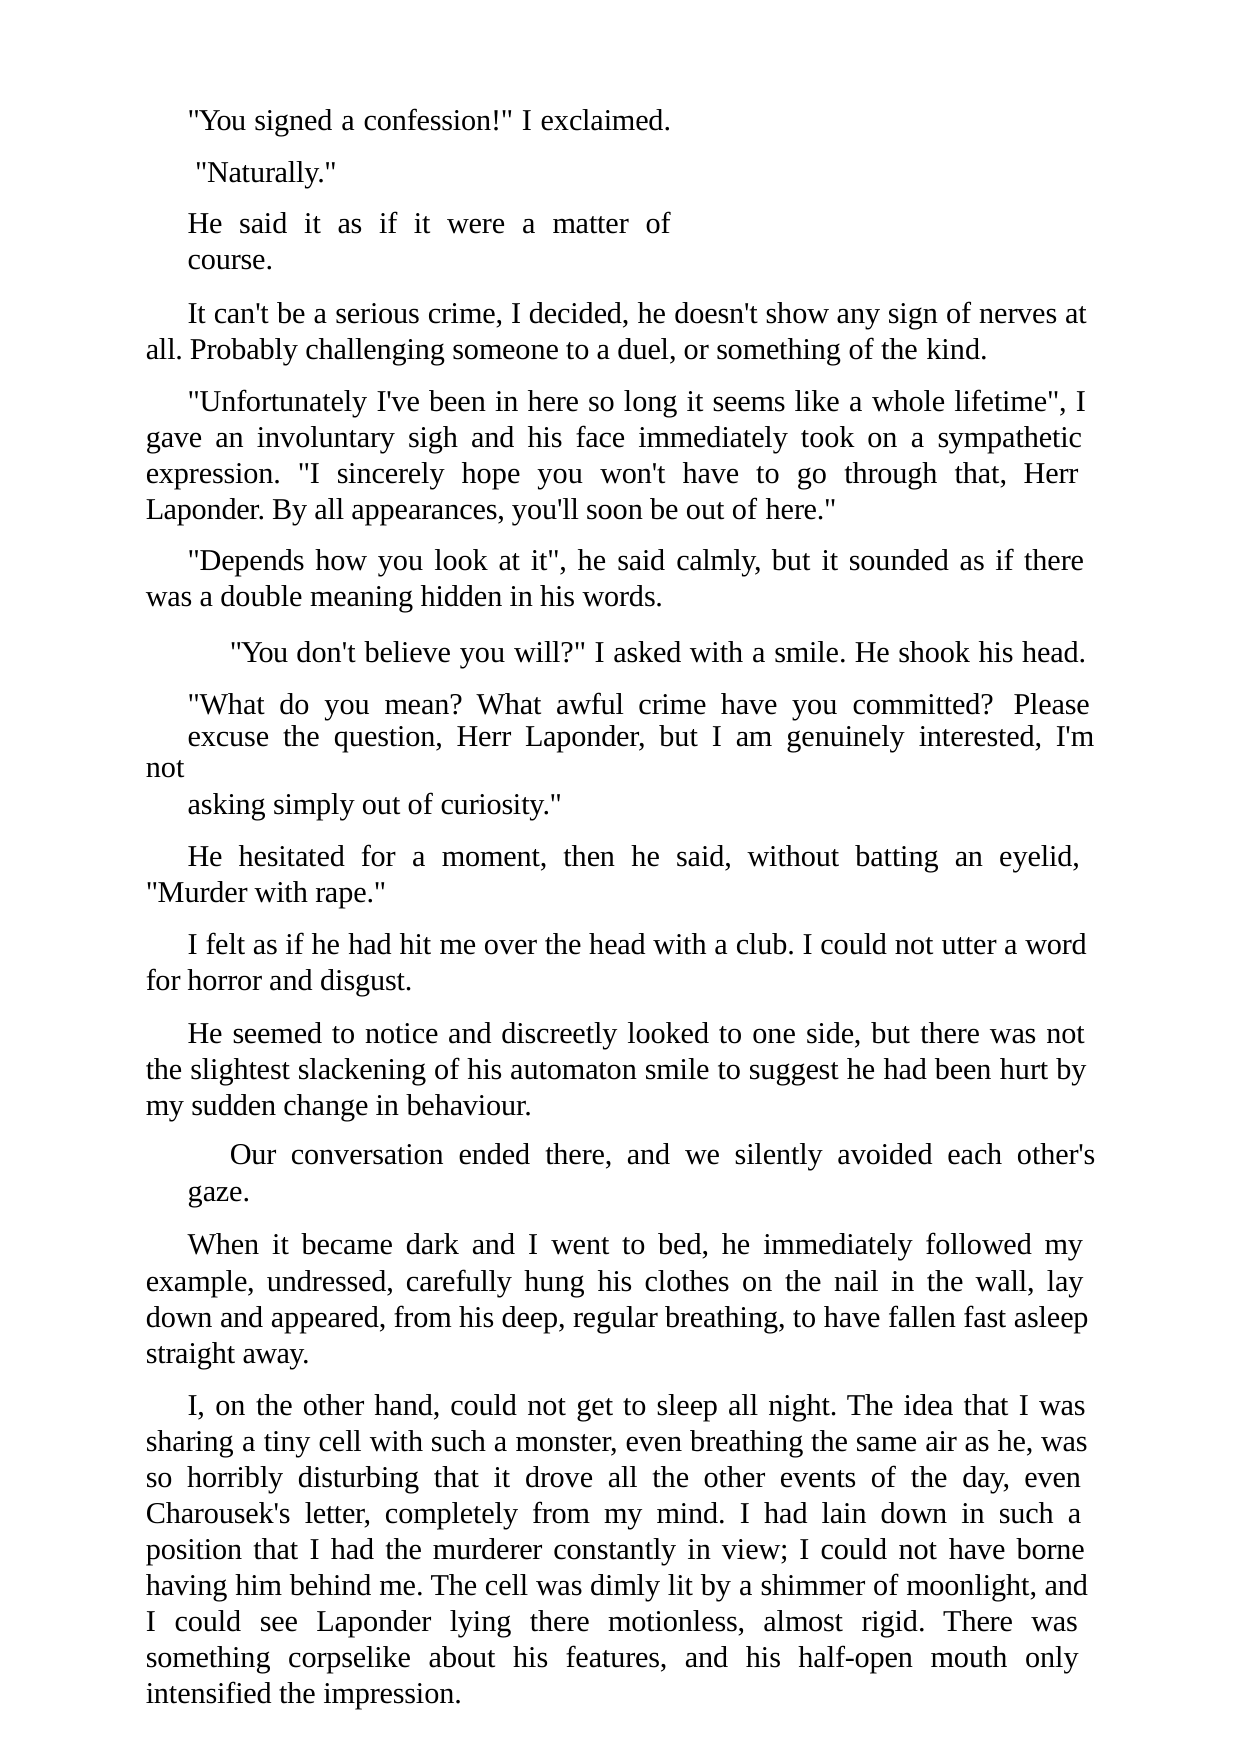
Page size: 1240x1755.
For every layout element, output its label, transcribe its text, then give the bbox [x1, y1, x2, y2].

text_box "You signed a confession!" I exclaimed. "Naturally." He said it as if it were a matter of course. It can't be a serious crime, I decided, he doesn't show any sign of nerves at all. Probably challenging someone to a duel, or something of the kind. "Unfortunately I've been in here so long it seems like a whole lifetime", I gave an involuntary sigh and his face immediately took on a sympathetic expression. "I sincerely hope you won't have to go through that, Herr Laponder. By all appearances, you'll soon be out of here." "Depends how you look at it", he said calmly, but it sounded as if there was a double meaning hidden in his words. "You don't believe you will?" I asked with a smile. He shook his head. "What do you mean? What awful crime have you committed? Please excuse the question, Herr Laponder, but I am genuinely interested, I'm not asking simply out of curiosity." He hesitated for a moment, then he said, without batting an eyelid, "Murder with rape." I felt as if he had hit me over the head with a club. I could not utter a word for horror and disgust. He seemed to notice and discreetly looked to one side, but there was not the slightest slackening of his automaton smile to suggest he had been hurt by my sudden change in behaviour. Our conversation ended there, and we silently avoided each other's gaze. When it became dark and I went to bed, he immediately followed my example, undressed, carefully hung his clothes on the nail in the wall, lay down and appeared, from his deep, regular breathing, to have fallen fast asleep straight away. I, on the other hand, could not get to sleep all night. The idea that I was sharing a tiny cell with such a monster, even breathing the same air as he, was so horribly disturbing that it drove all the other events of the day, even Charousek's letter, completely from my mind. I had lain down in such a position that I had the murderer constantly in view; I could not have borne having him behind me. The cell was dimly lit by a shimmer of moonlight, and I could see Laponder lying there motionless, almost rigid. There was something corpselike about his features, and his half-open mouth only intensified the impression. [143, 81, 1097, 1710]
